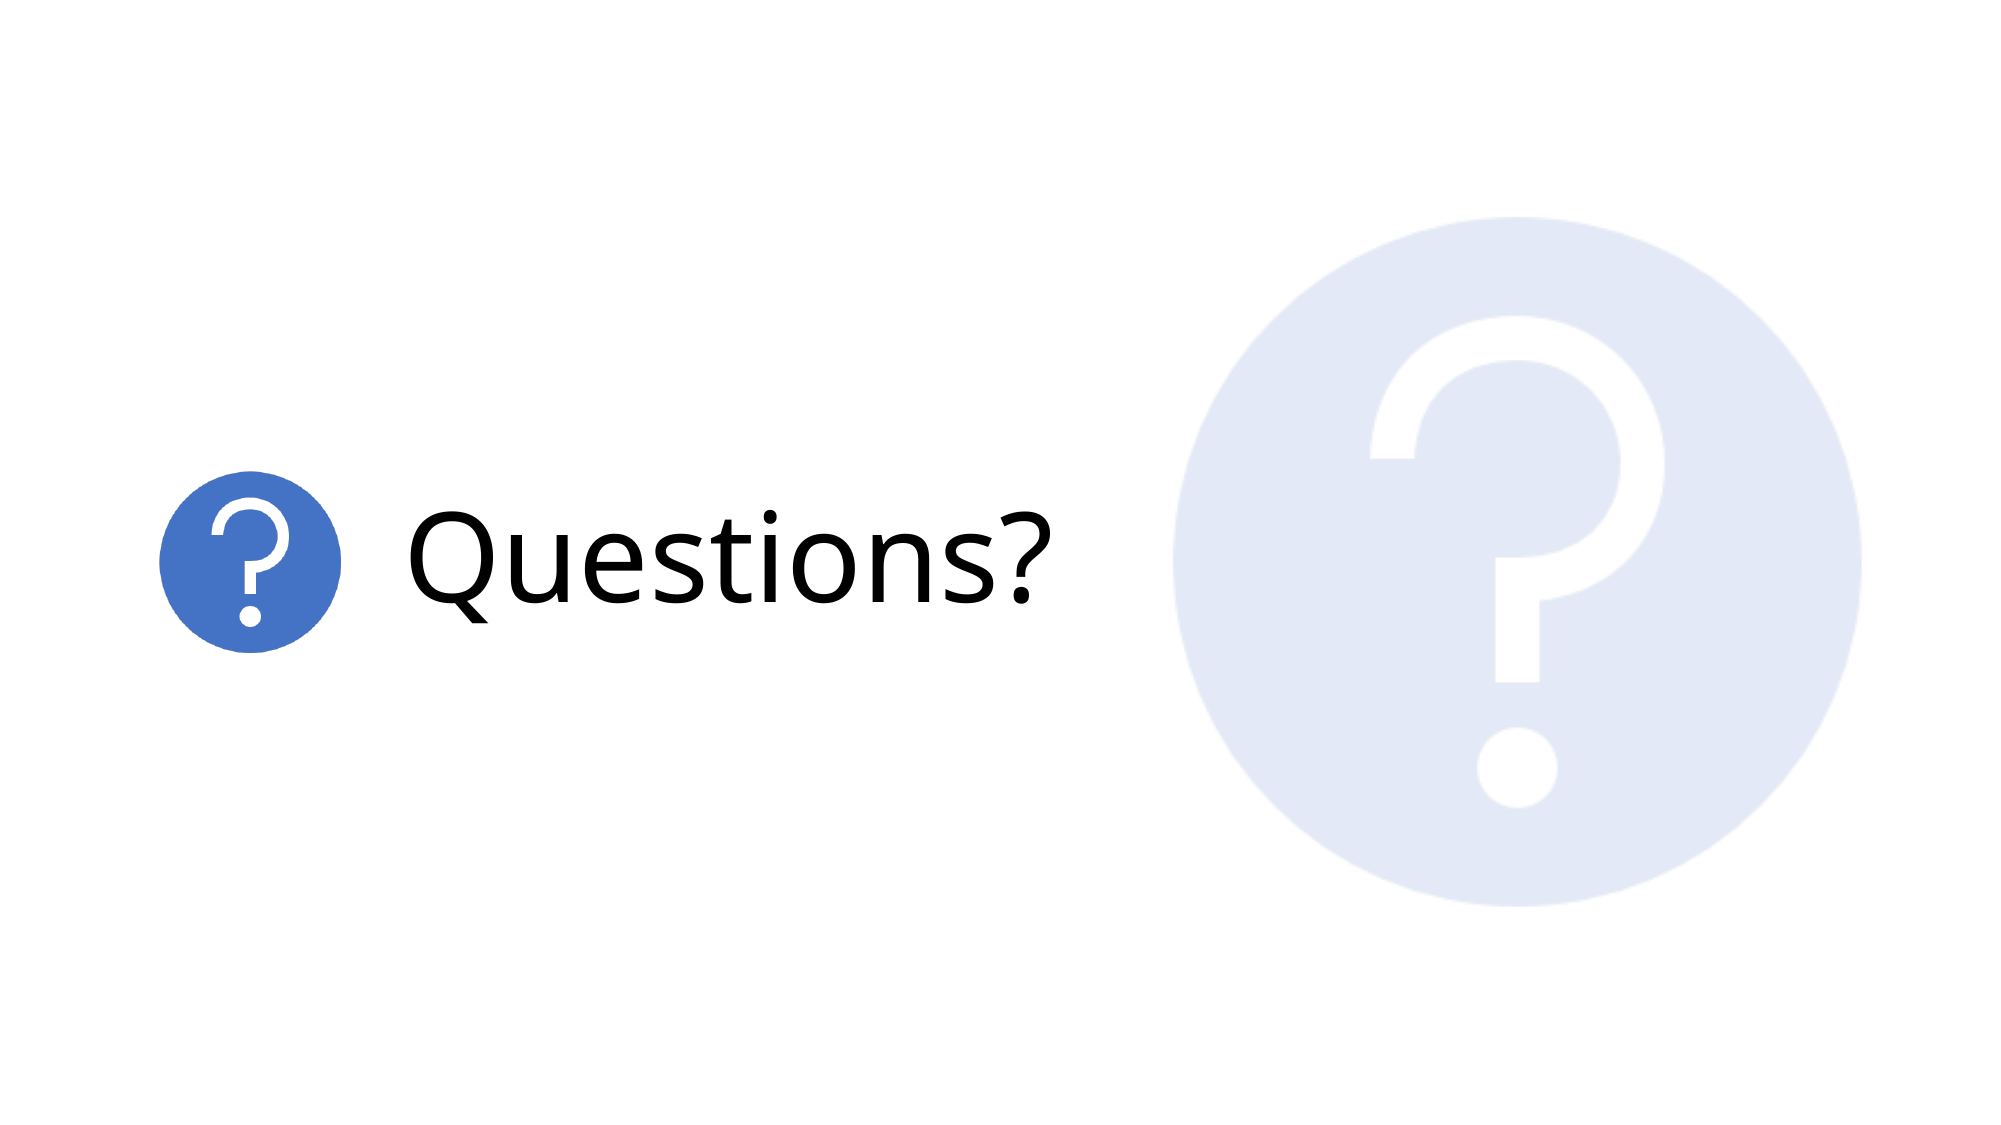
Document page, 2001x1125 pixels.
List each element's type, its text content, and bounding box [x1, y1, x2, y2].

picture [137, 449, 363, 675]
picture [1089, 133, 1947, 992]
title Questions? [388, 358, 1089, 767]
